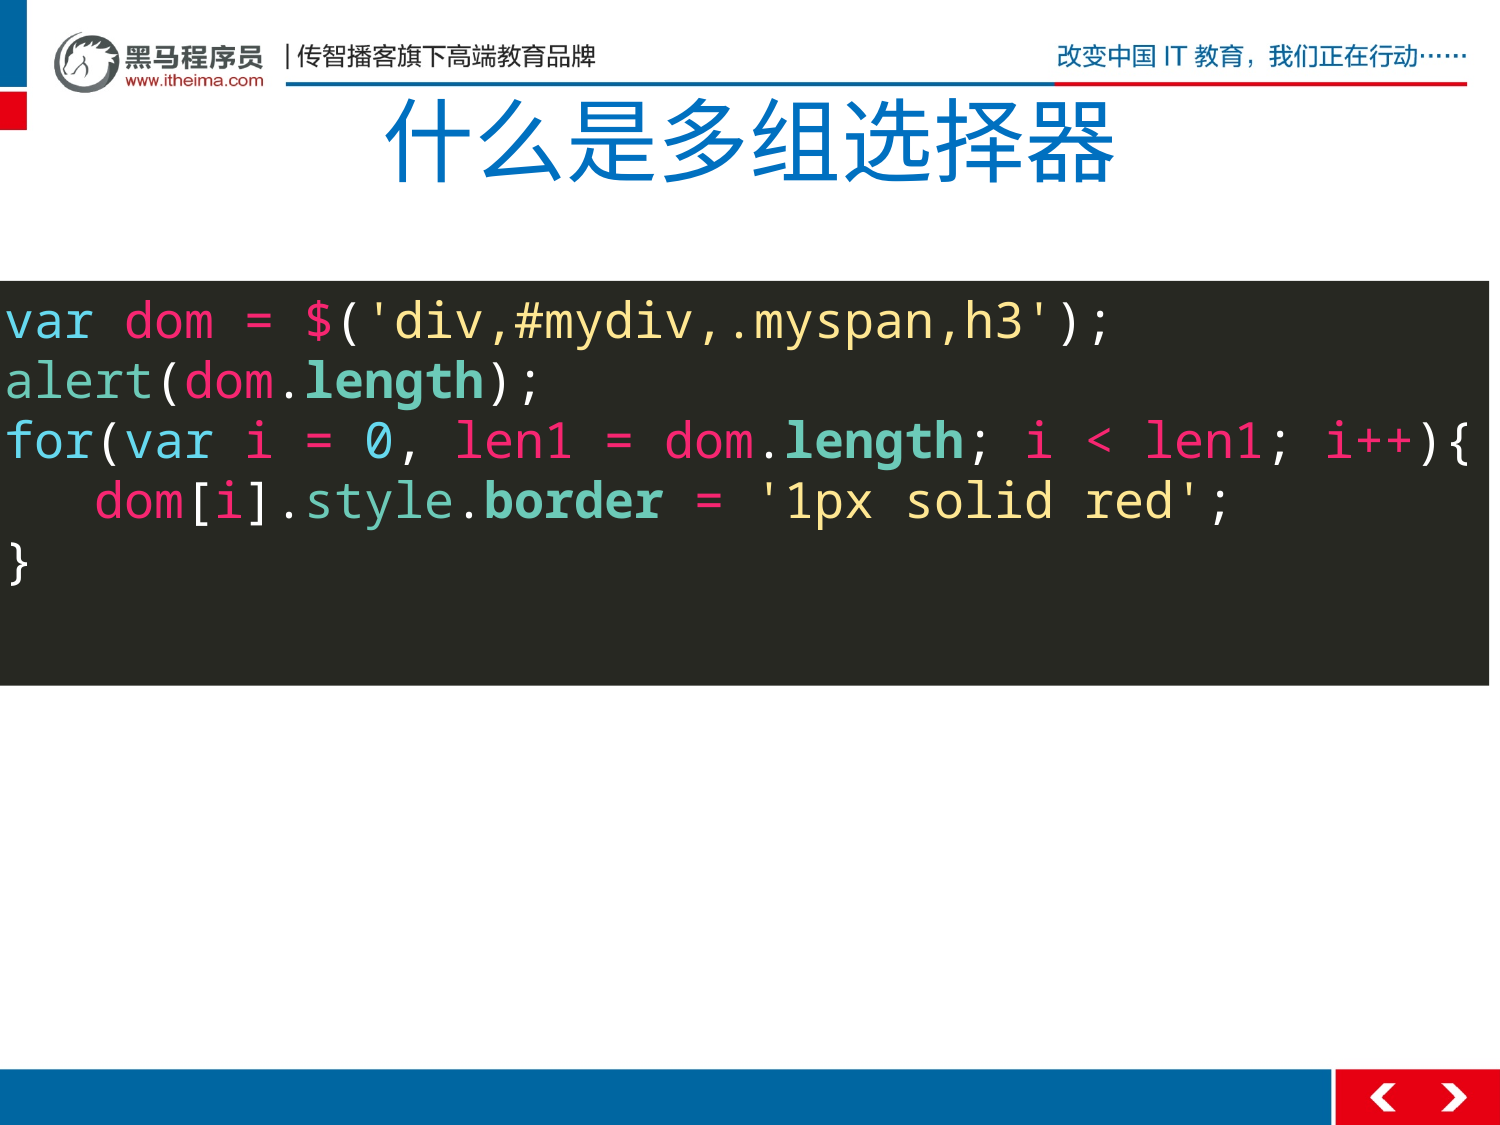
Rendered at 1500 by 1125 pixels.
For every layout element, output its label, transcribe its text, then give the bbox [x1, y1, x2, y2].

text_box var dom = $('div,#mydiv,.myspan,h3'); alert(dom.length); for(var i = 0, len1 = dom.length; i < len1; i++){ dom[i].style.border = '1px solid red'; } [0, 280, 1490, 686]
picture [0, 0, 1500, 1125]
title 什么是多组选择器 [75, 45, 1425, 233]
